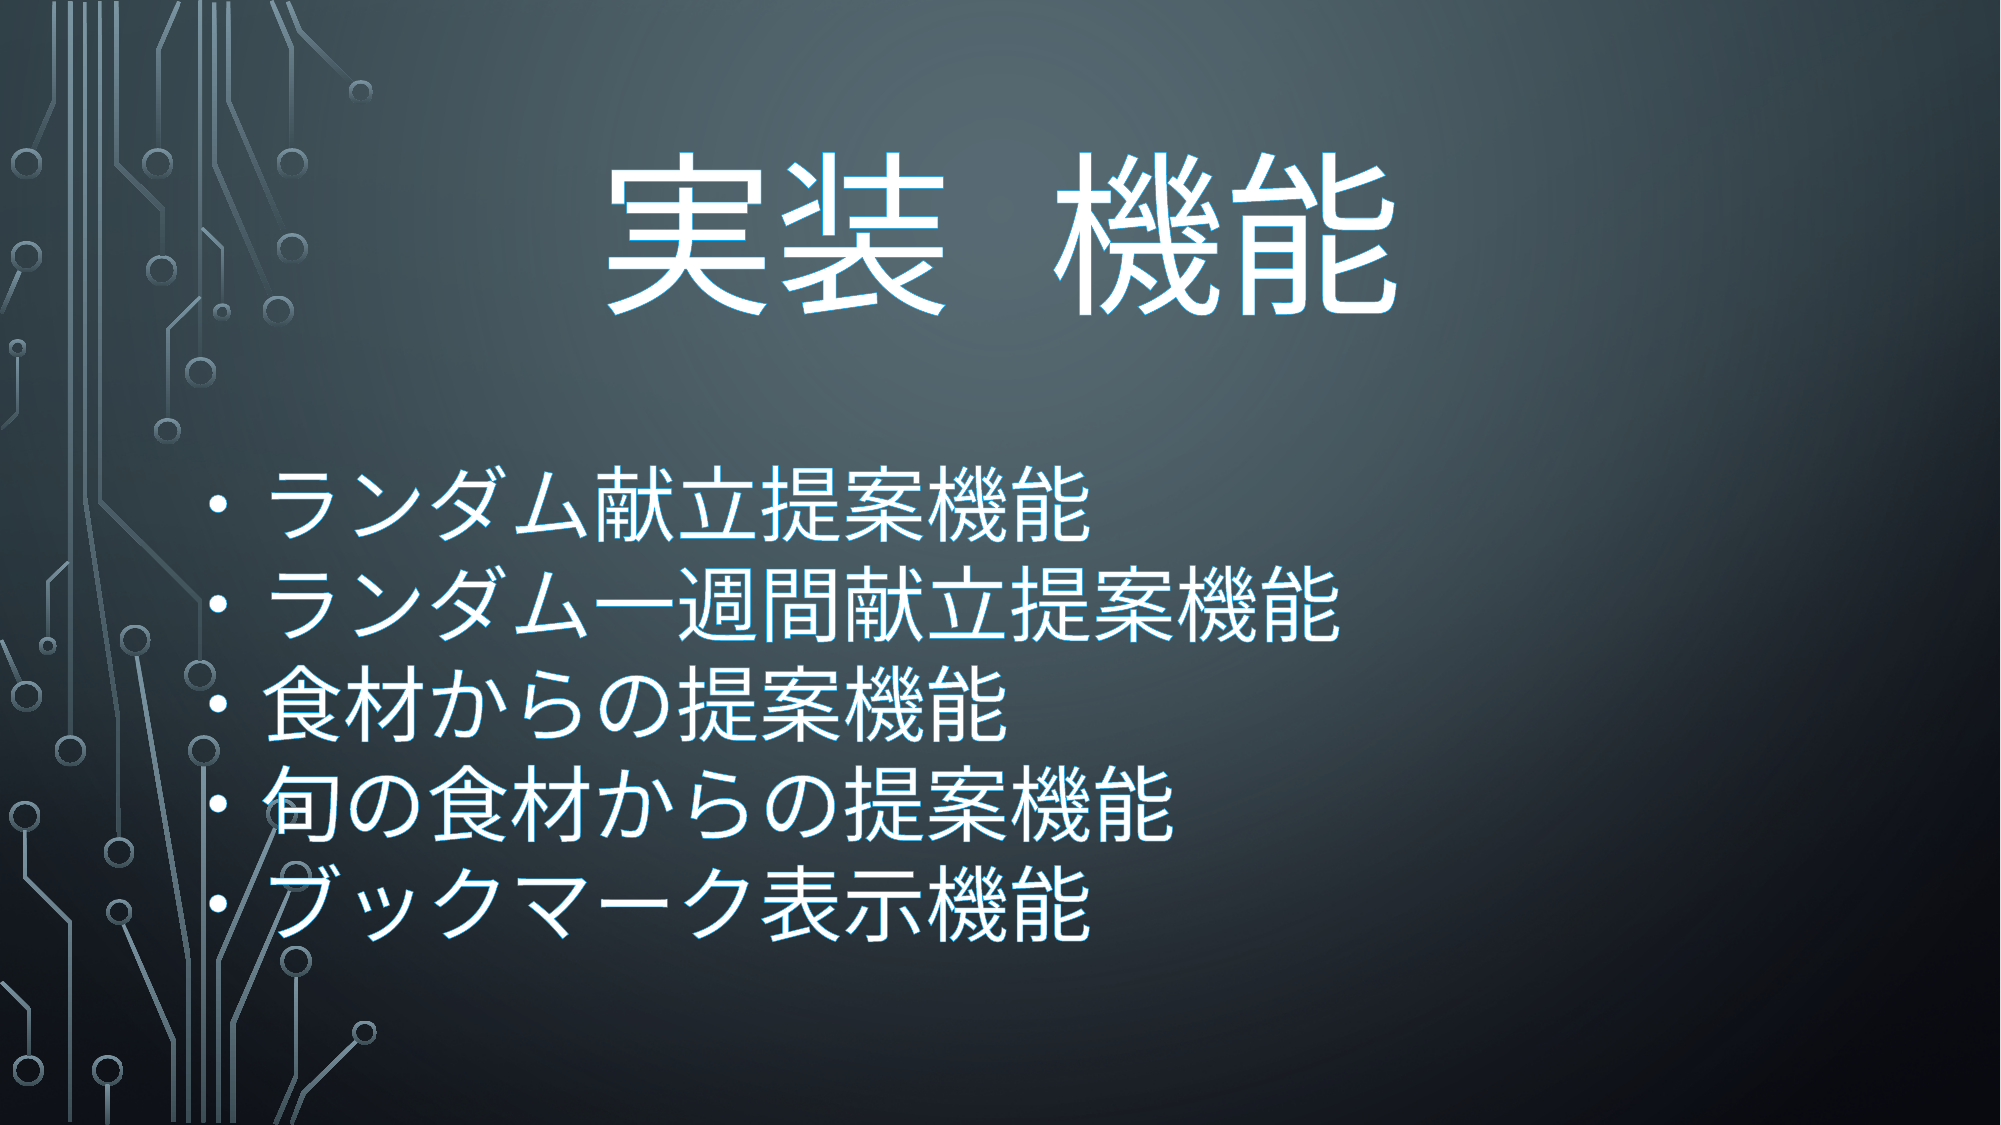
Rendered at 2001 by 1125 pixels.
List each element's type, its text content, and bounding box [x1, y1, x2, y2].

text_box 実装 機能 [452, 116, 1548, 344]
text_box ・ランダム献立提案機能 ・ランダム一週間献立提案機能 ・食材からの提案機能 ・旬の食材からの提案機能 ・ブックマーク表示機能 [161, 444, 1363, 960]
